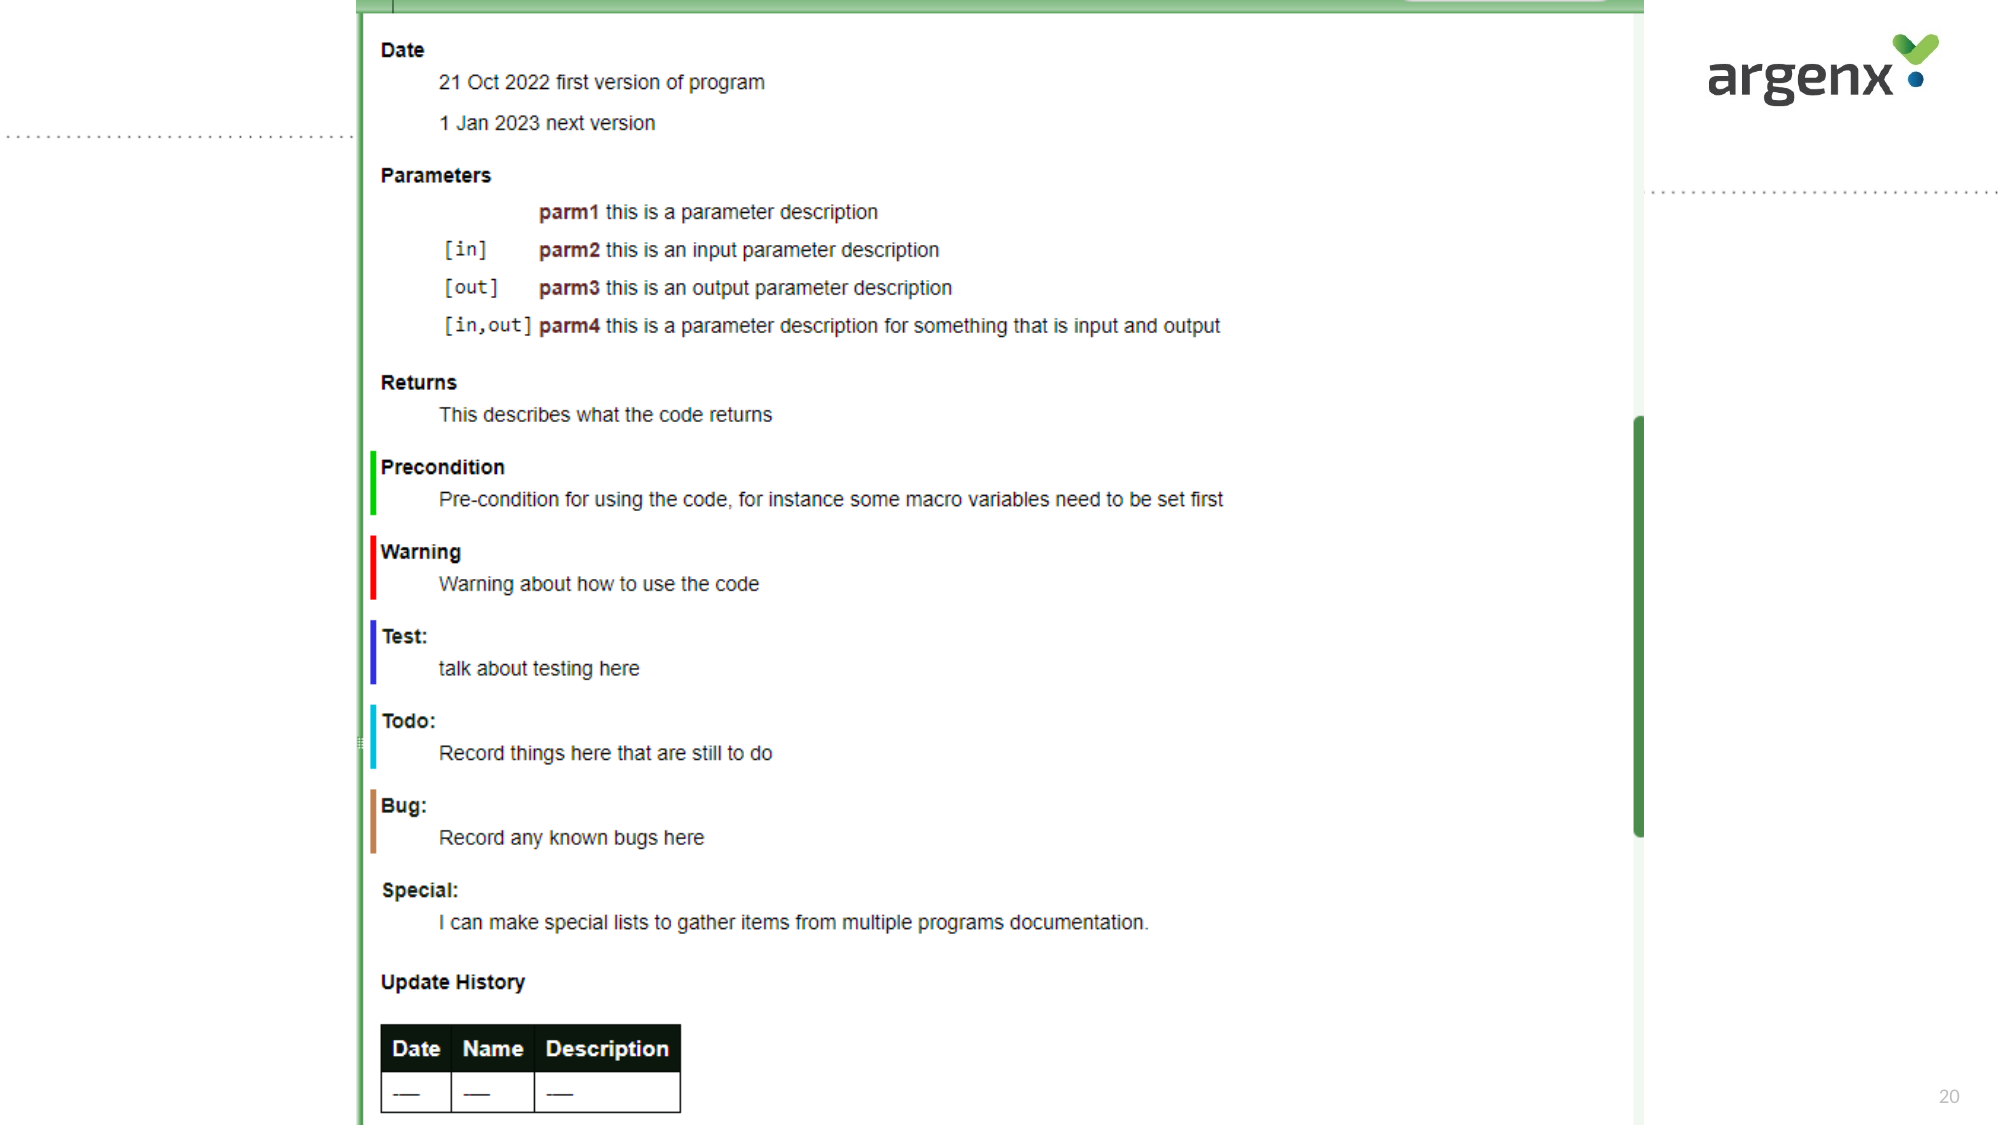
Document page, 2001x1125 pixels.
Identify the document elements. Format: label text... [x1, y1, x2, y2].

picture [0, 0, 2000, 1125]
slide_number 20 [1649, 1065, 1975, 1125]
